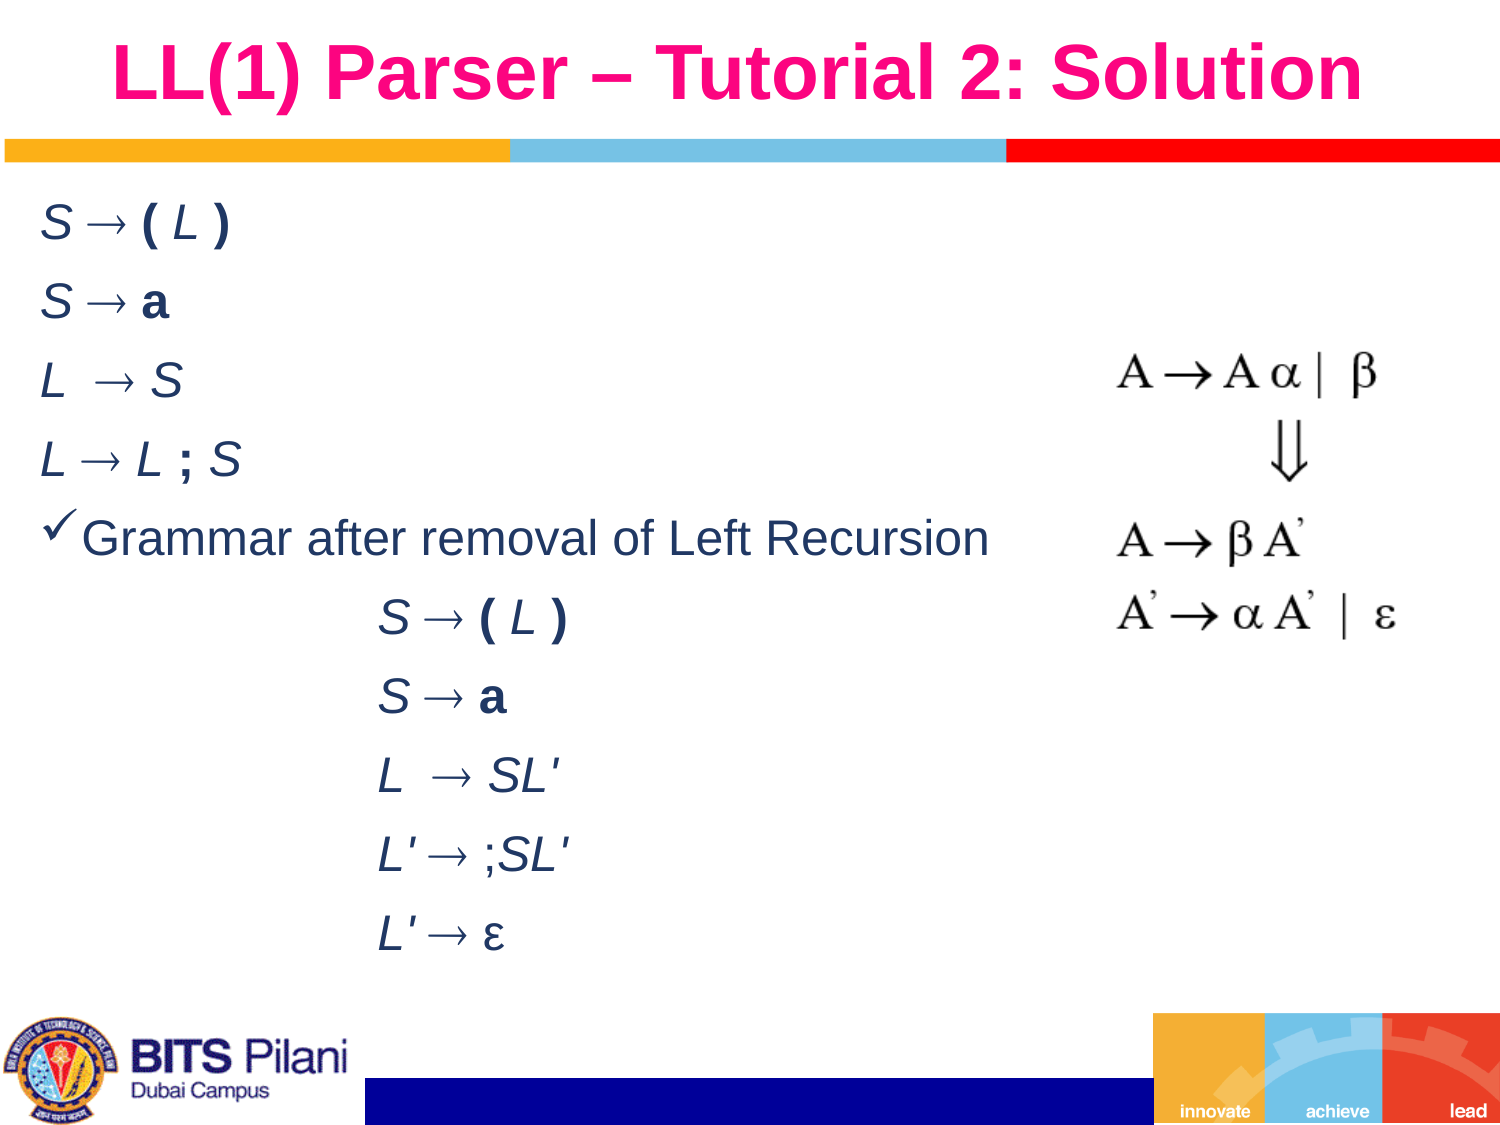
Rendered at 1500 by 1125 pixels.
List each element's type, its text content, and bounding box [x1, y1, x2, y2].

list S  ( L ) S  a L  S L  L ; S Grammar after removal of Left Recursion S  ( L ) S  a L  SL' L'  ;SL' L'  ε [24, 188, 1463, 1013]
picture [1087, 312, 1413, 663]
title LL(1) Parser – Tutorial 2: Solution [20, 24, 1458, 125]
picture [1153, 1013, 1500, 1123]
picture [3, 1016, 366, 1125]
slide_number [600, 1071, 938, 1125]
